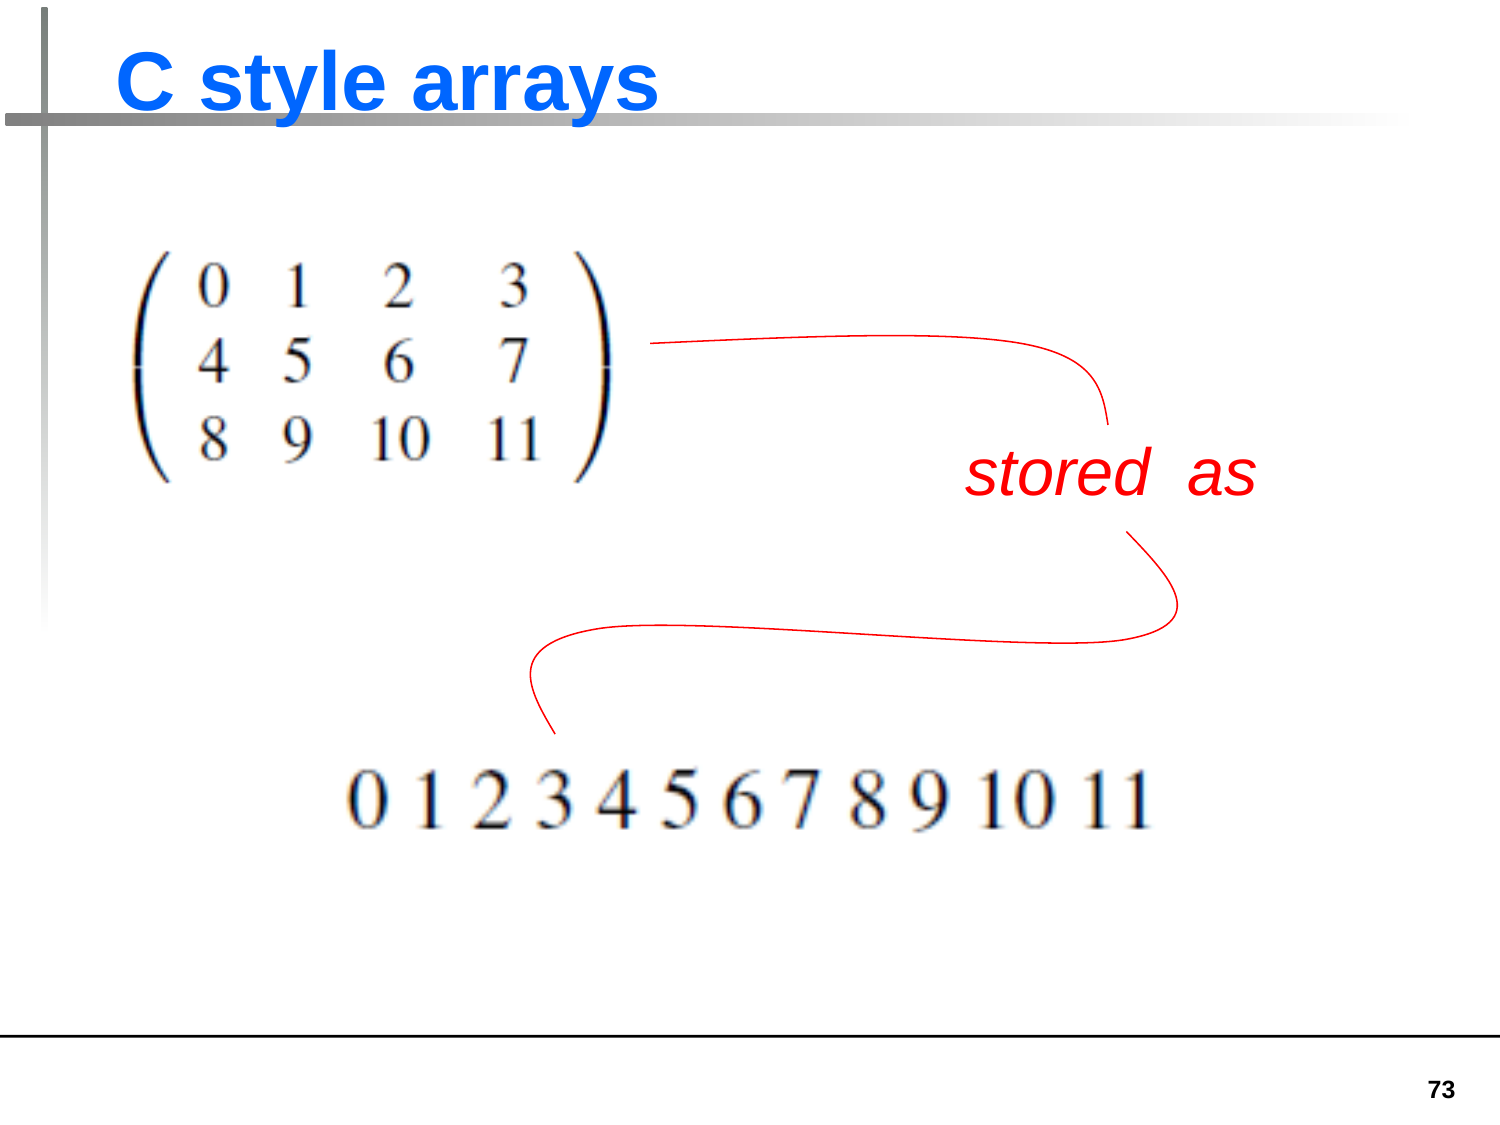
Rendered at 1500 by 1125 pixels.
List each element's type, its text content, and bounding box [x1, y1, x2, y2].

text_box [530, 531, 1178, 726]
title C style arrays [100, 0, 1459, 135]
text_box [650, 335, 1108, 425]
picture [100, 219, 644, 506]
picture [300, 727, 1159, 853]
text_box stored as [950, 420, 1276, 516]
